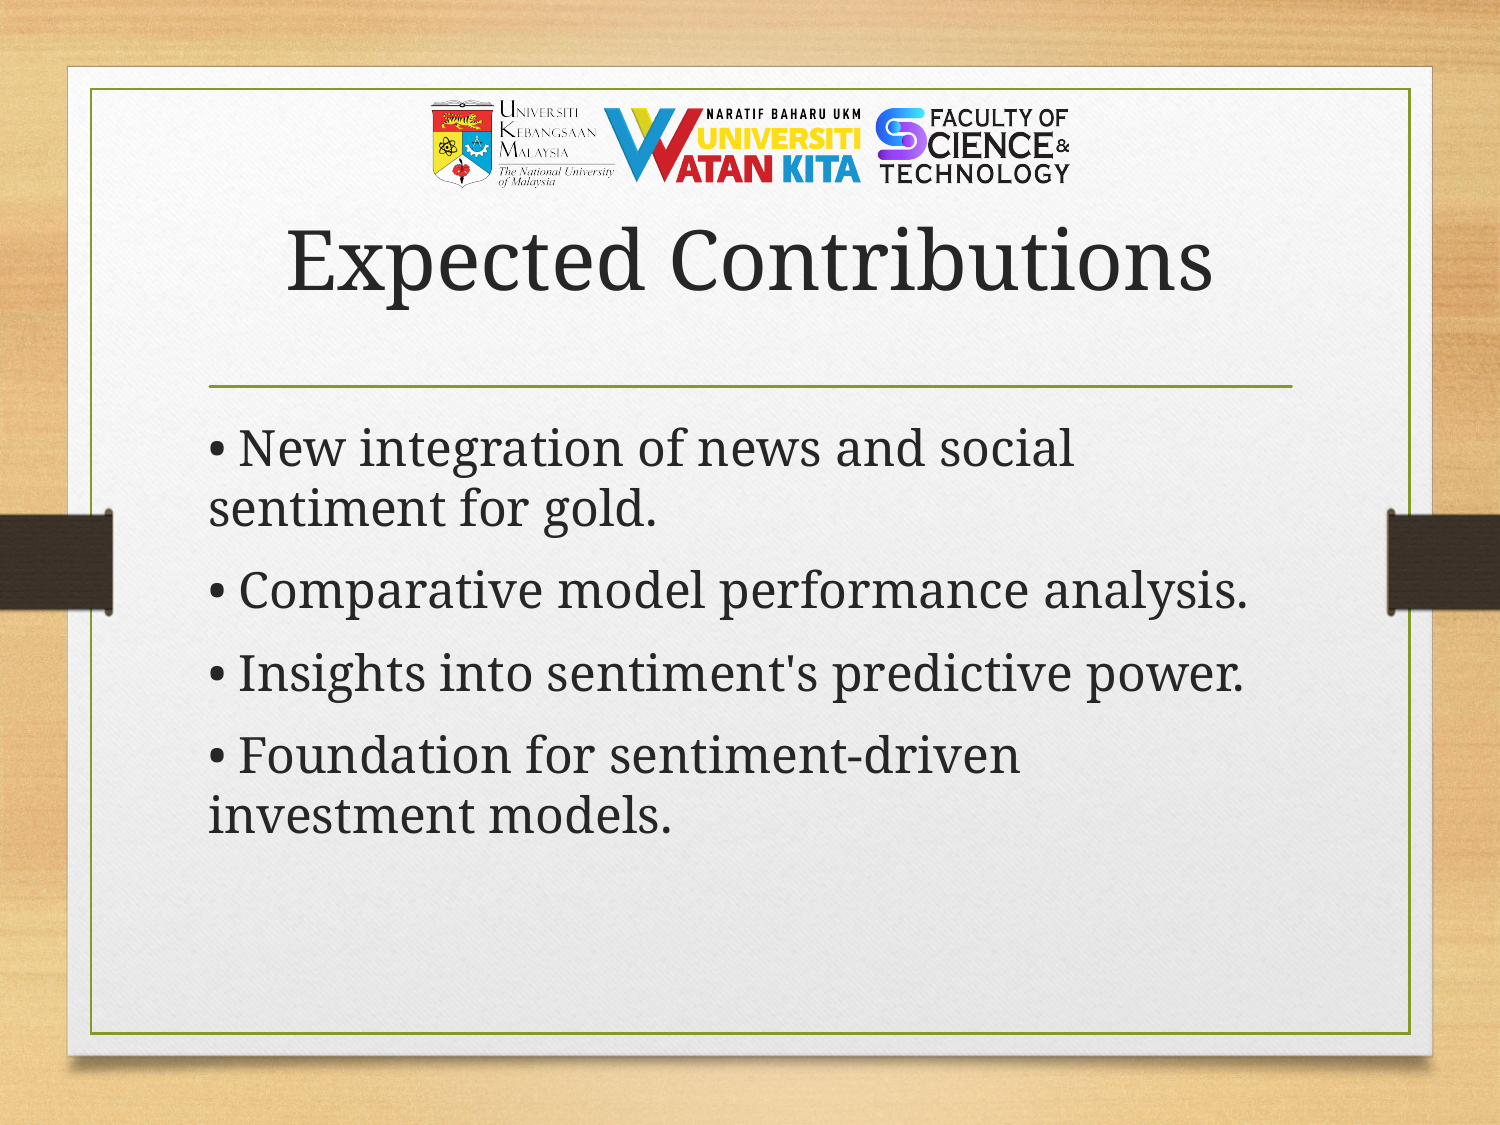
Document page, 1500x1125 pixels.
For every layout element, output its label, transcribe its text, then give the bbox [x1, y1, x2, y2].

picture [0, 0, 1500, 1125]
list • New integration of news and social sentiment for gold. • Comparative model performance analysis. • Insights into sentiment's predictive power. • Foundation for sentiment-driven investment models. [193, 408, 1309, 974]
title Expected Contributions [193, 150, 1309, 365]
